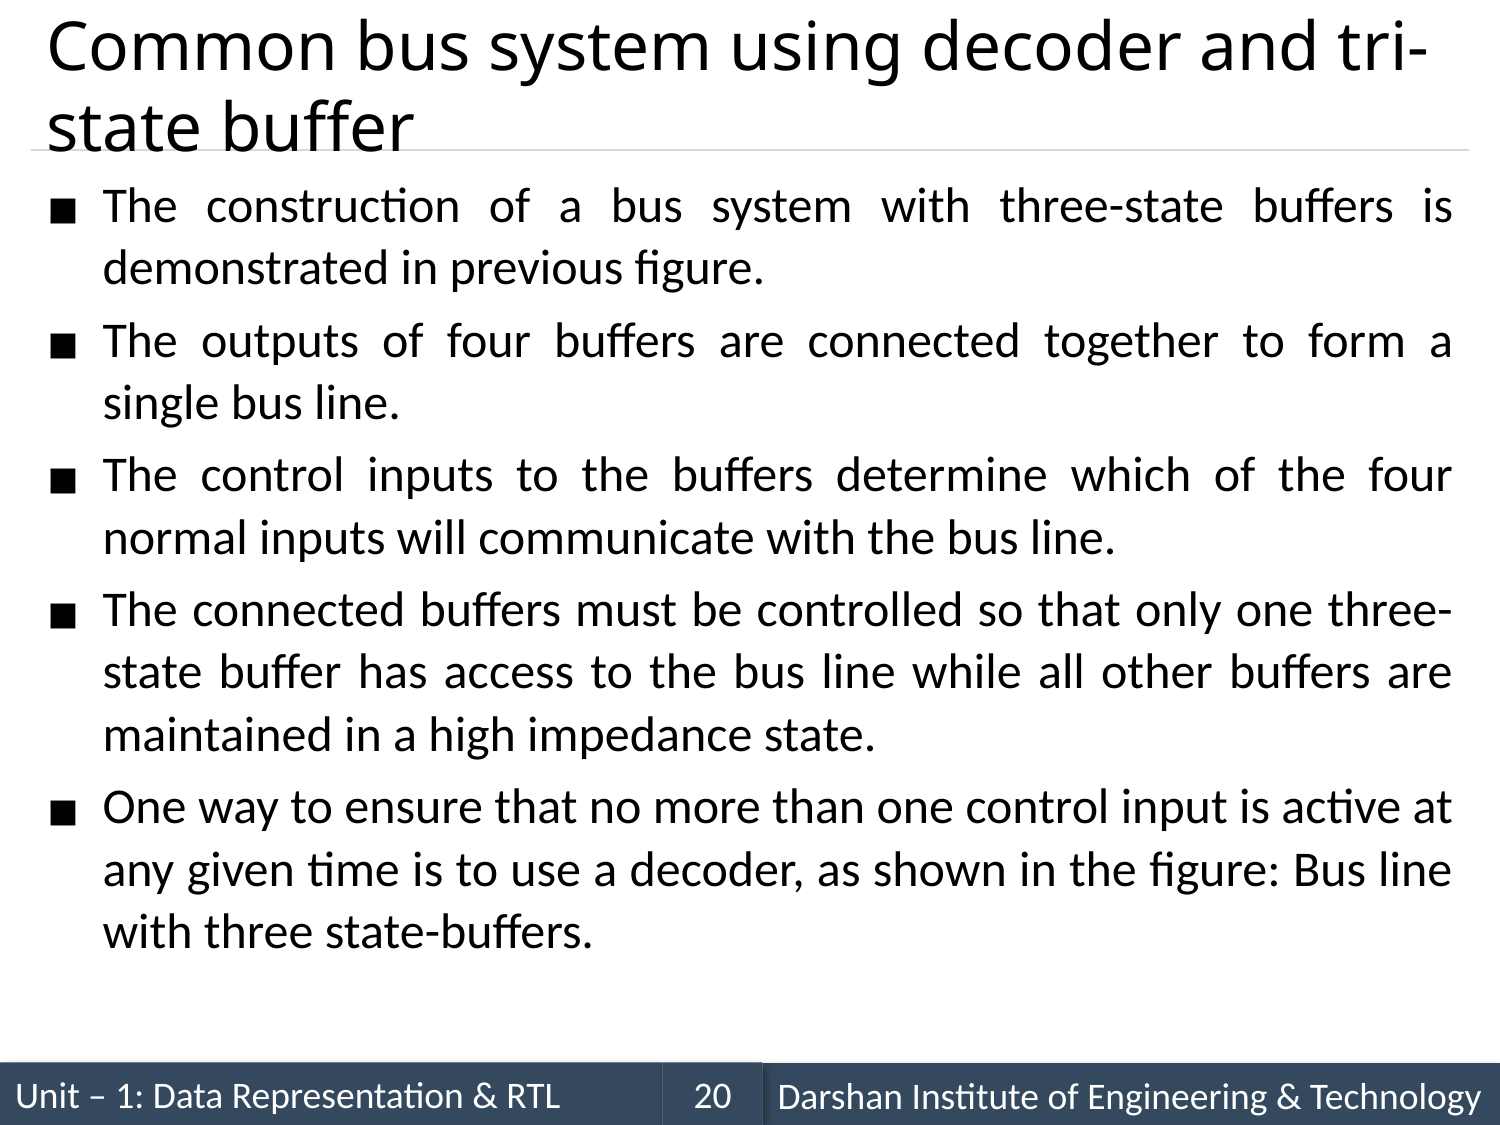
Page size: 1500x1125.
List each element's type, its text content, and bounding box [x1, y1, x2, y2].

title Common bus system using decoder and tri-state buffer [31, 17, 1469, 150]
list The construction of a bus system with three-state buffers is demonstrated in previous figure. The outputs of four buffers are connected together to form a single bus line. The control inputs to the buffers determine which of the four normal inputs will communicate with the bus line. The connected buffers must be controlled so that only one three-state buffer has access to the bus line while all other buffers are maintained in a high impedance state. One way to ensure that no more than one control input is active at any given time is to use a decoder, as shown in the figure: Bus line with three state-buffers. [31, 162, 1469, 1038]
